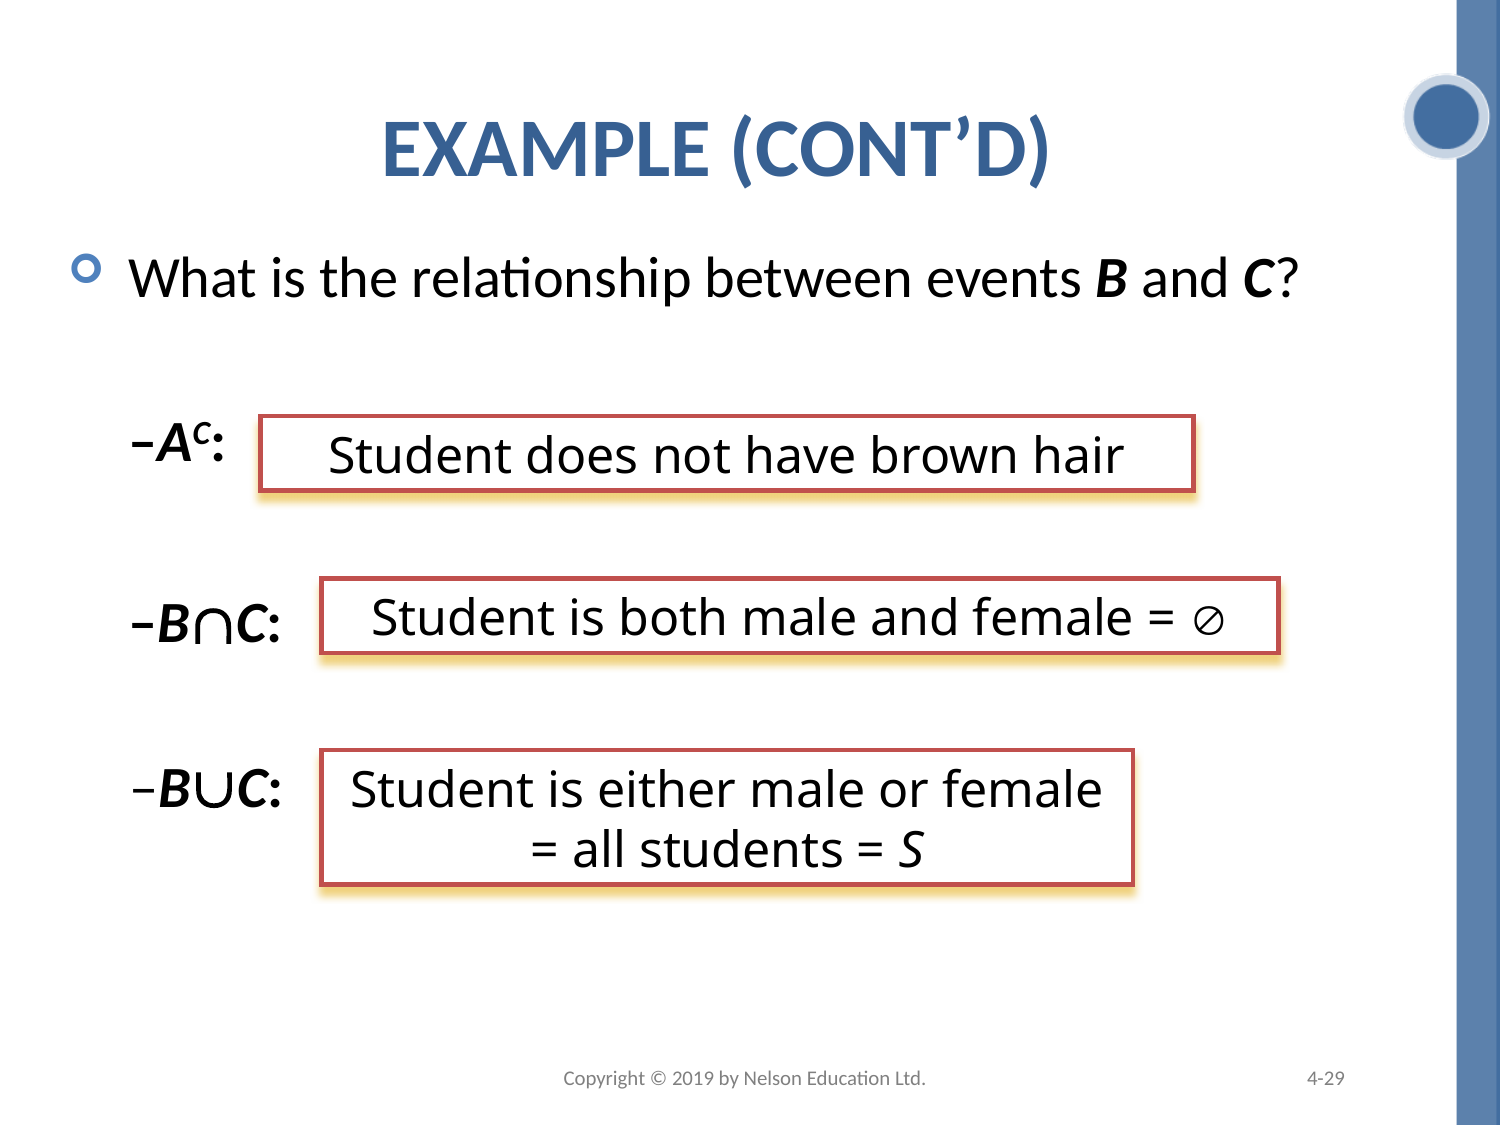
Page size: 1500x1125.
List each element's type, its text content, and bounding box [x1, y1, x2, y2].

title Example (cont’d) [75, 30, 1360, 201]
text_box Student is both male and female =  [321, 578, 1279, 654]
text_box Student does not have brown hair [260, 415, 1194, 491]
text_box Student is either male or female = all students = S [321, 750, 1133, 885]
list What is the relationship between events B and C? –AC: –BC: –BC: [53, 231, 1424, 1032]
slide_number 4-29 [1009, 1046, 1360, 1107]
footer Copyright © 2019 by Nelson Education Ltd. [512, 1046, 988, 1107]
